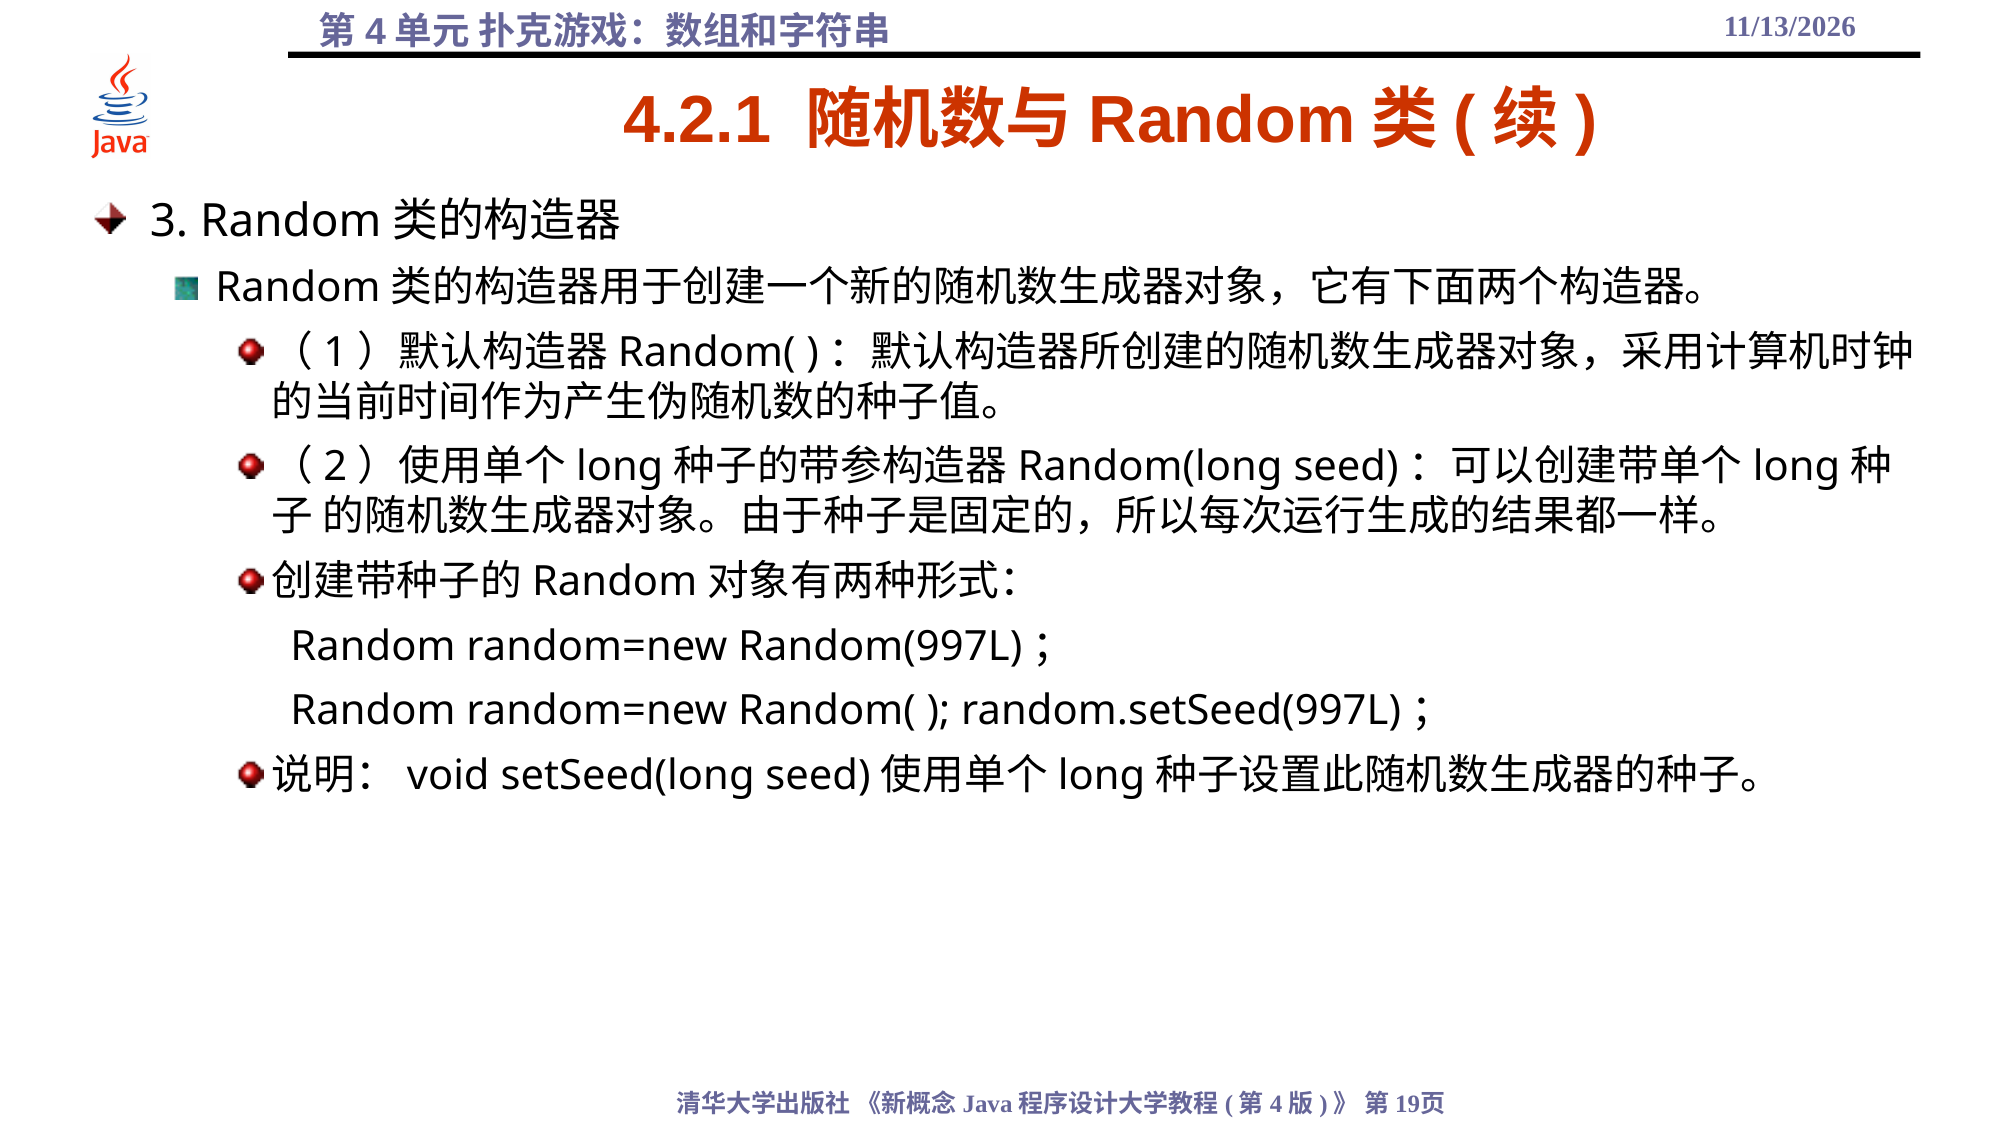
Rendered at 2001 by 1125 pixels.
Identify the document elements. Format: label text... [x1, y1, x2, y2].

list 3. Random类的构造器 Random类的构造器用于创建一个新的随机数生成器对象，它有下面两个构造器。 （1）默认构造器Random( )：默认构造器所创建的随机数生成器对象，采用计算机时钟的当前时间作为产生伪随机数的种子值。 （2）使用单个long种子的带参构造器Random(long seed)：可以创建带单个long种子 的随机数生成器对象。由于种子是固定的，所以每次运行生成的结果都一样。 创建带种子的Random对象有两种形式： Random random=new Random(997L)； Random random=new Random( ); random.setSeed(997L)； 说明：void setSeed(long seed)使用单个long种子设置此随机数生成器的种子。 [78, 182, 1944, 983]
picture [234, 334, 264, 365]
picture [234, 757, 264, 788]
picture [234, 564, 264, 594]
title 4.2.1 随机数与Random类(续) [272, 63, 1949, 164]
picture [168, 270, 198, 300]
picture [93, 201, 126, 234]
picture [234, 449, 264, 479]
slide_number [1579, 0, 2000, 48]
picture [90, 53, 151, 159]
